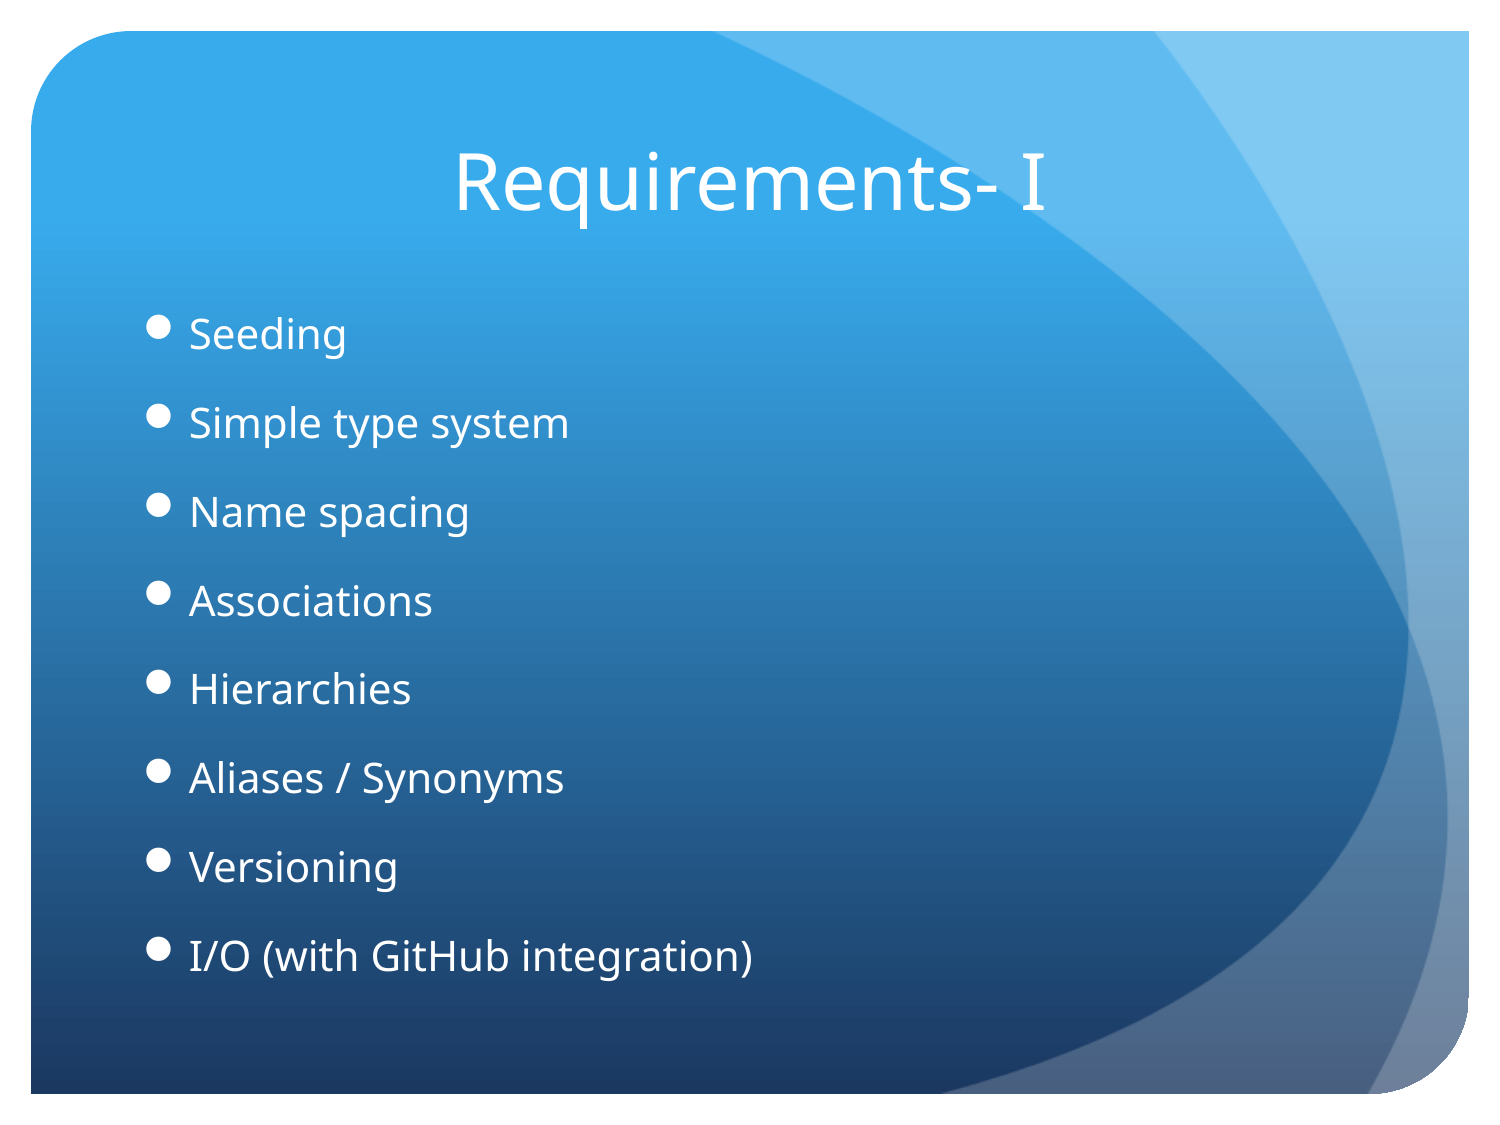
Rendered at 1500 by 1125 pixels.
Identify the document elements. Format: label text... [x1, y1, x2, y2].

list Seeding Simple type system Name spacing Associations Hierarchies Aliases / Synonyms Versioning I/O (with GitHub integration) [127, 299, 1372, 991]
title Requirements- I [127, 62, 1372, 234]
picture [24, 30, 1473, 1094]
